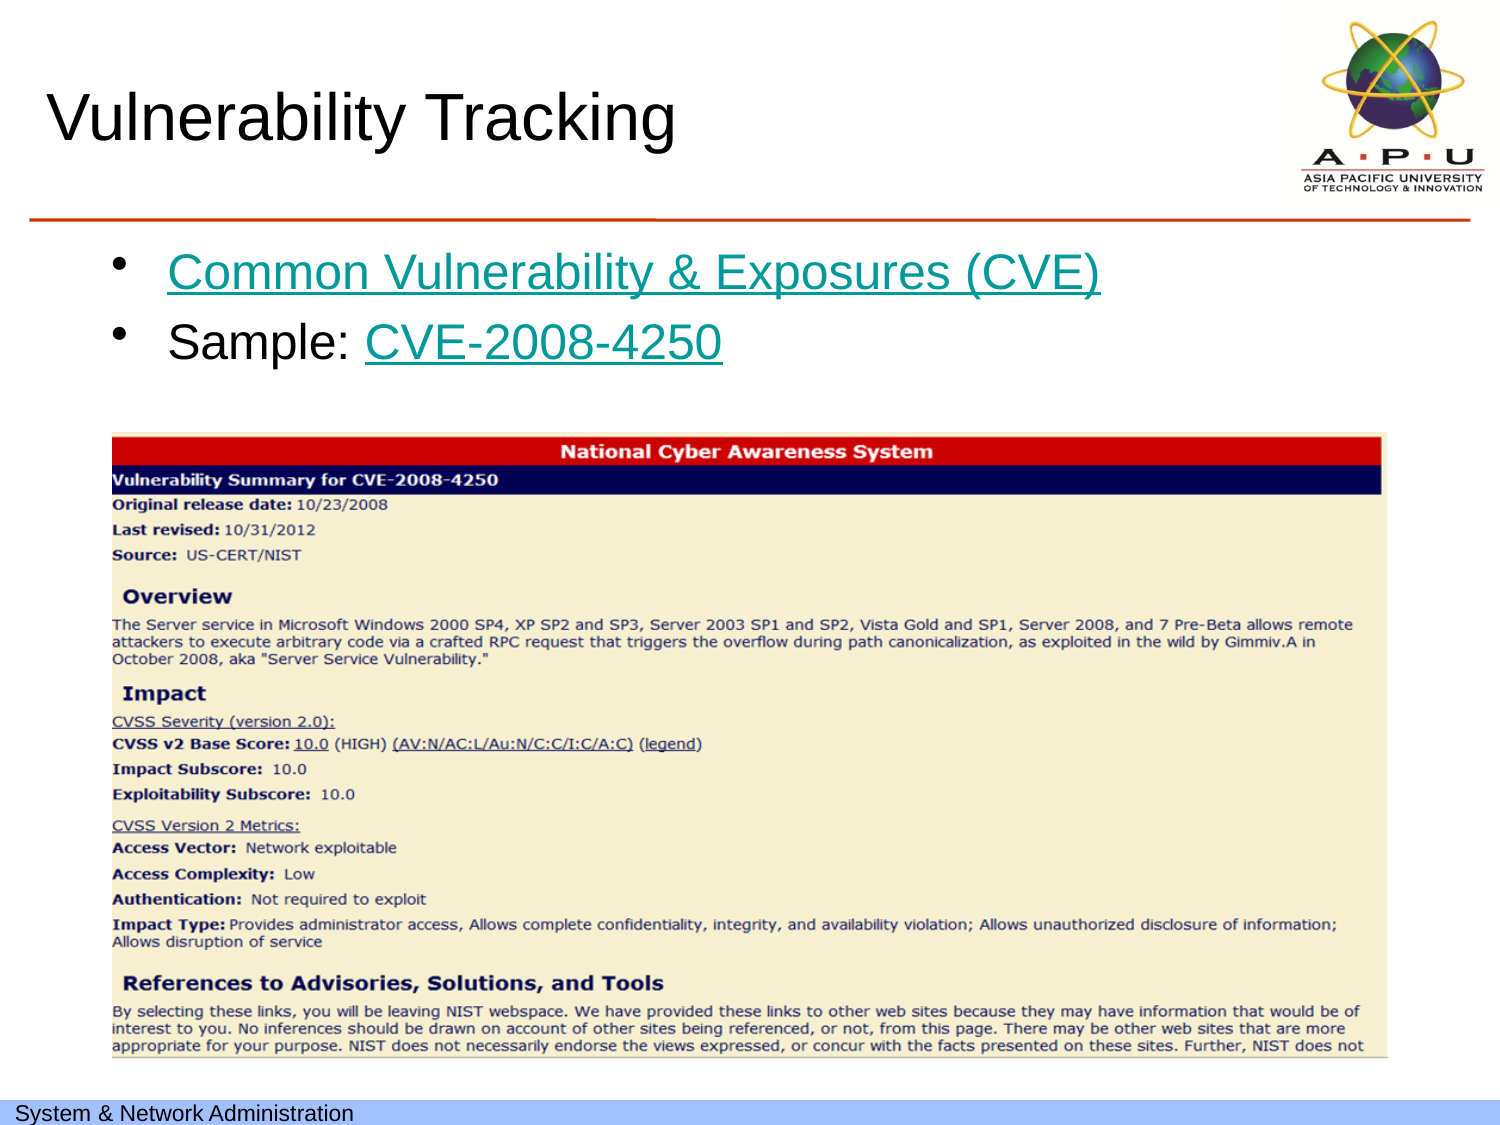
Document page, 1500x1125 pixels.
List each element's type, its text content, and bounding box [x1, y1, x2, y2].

title Vulnerability Tracking [31, 29, 1111, 198]
list Common Vulnerability & Exposures (CVE) Sample: CVE-2008-4250 [79, 231, 1430, 1083]
picture [1287, 0, 1500, 213]
picture [111, 432, 1389, 1059]
